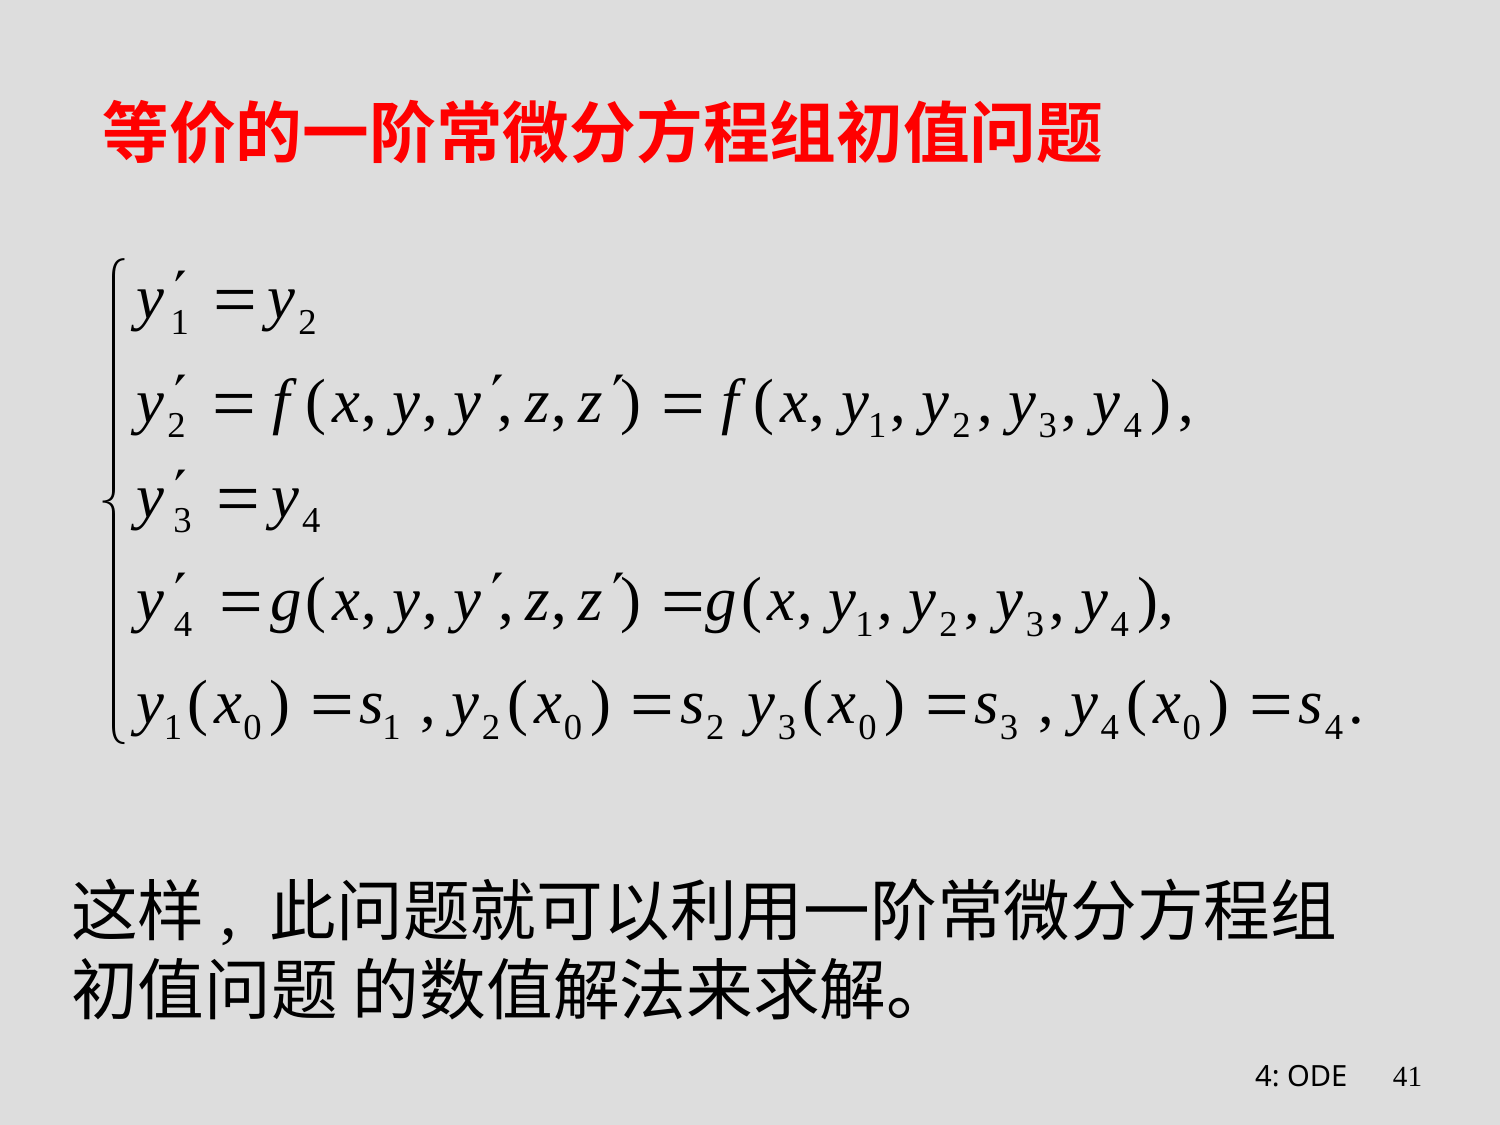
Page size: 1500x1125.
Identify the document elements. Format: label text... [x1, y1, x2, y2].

slide_number 41 [1362, 1049, 1438, 1125]
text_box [87, 245, 1375, 758]
title 等价的一阶常微分方程组初值问题 [87, 37, 1363, 226]
text_box 这样, 此问题就可以利用一阶常微分方程组初值问题 的数值解法来求解。 [56, 860, 1417, 1036]
footer 4: ODE [887, 1049, 1362, 1125]
